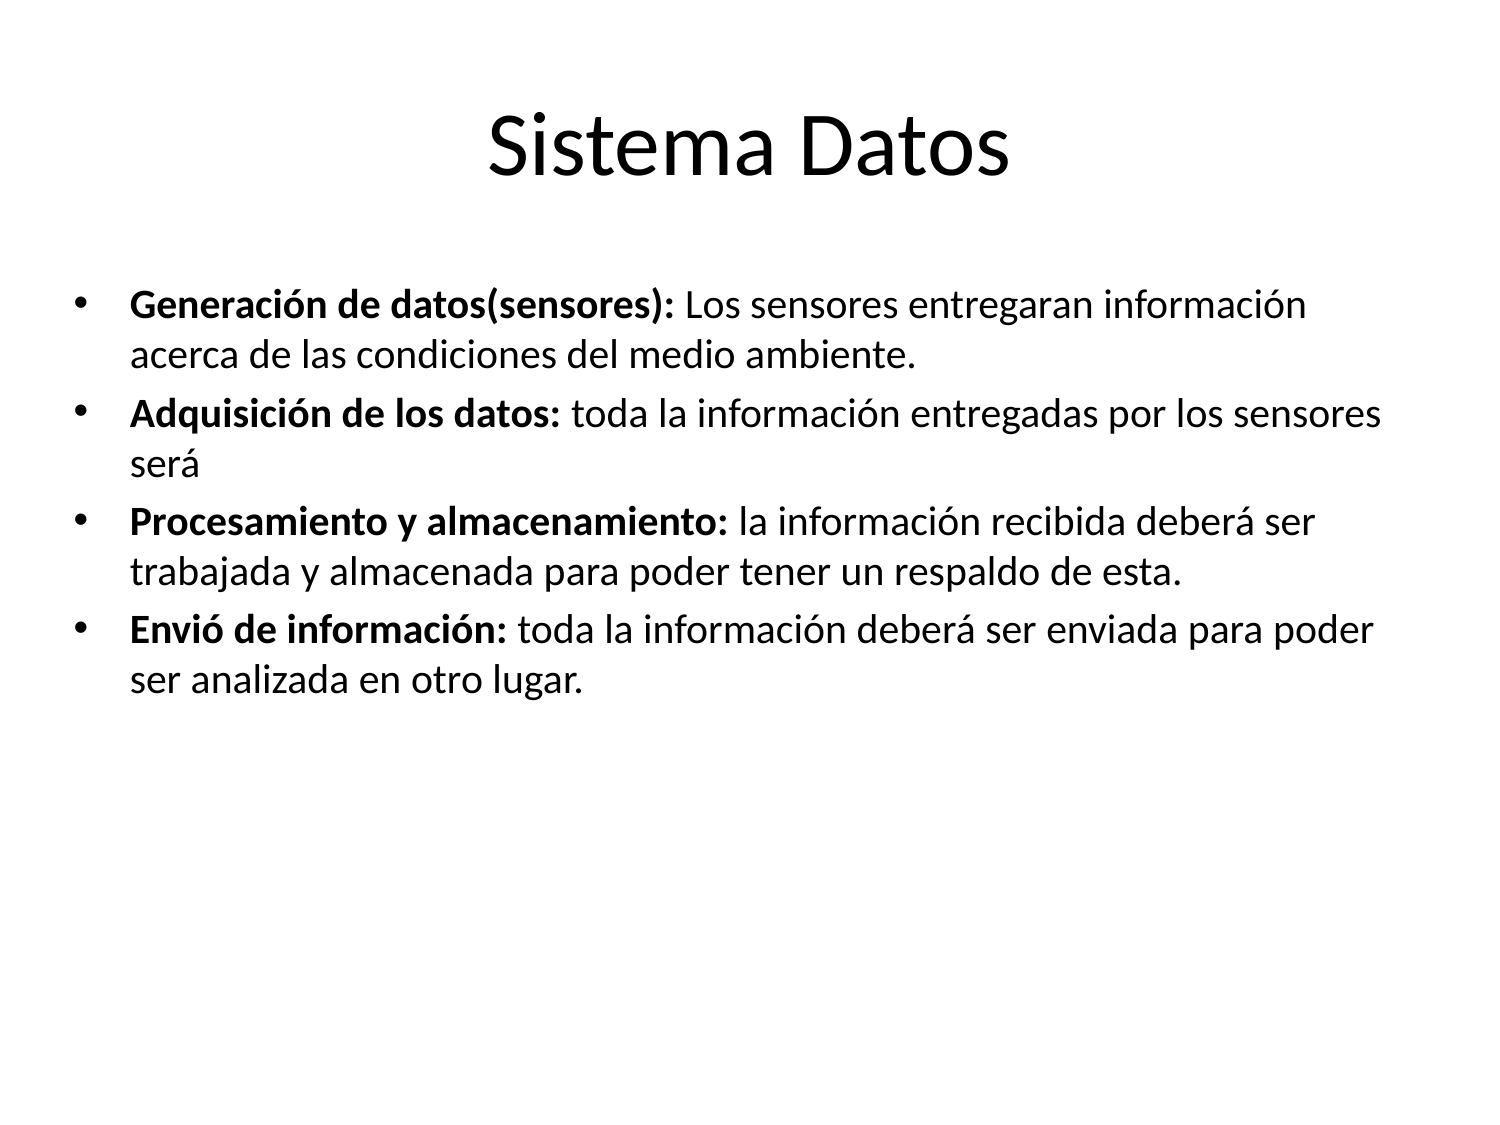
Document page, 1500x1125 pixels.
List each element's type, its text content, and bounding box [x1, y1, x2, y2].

list Generación de datos(sensores): Los sensores entregaran información acerca de las condiciones del medio ambiente. Adquisición de los datos: toda la información entregadas por los sensores será Procesamiento y almacenamiento: la información recibida deberá ser trabajada y almacenada para poder tener un respaldo de esta. Envió de información: toda la información deberá ser enviada para poder ser analizada en otro lugar. [58, 269, 1409, 1012]
title Sistema Datos [75, 45, 1425, 233]
